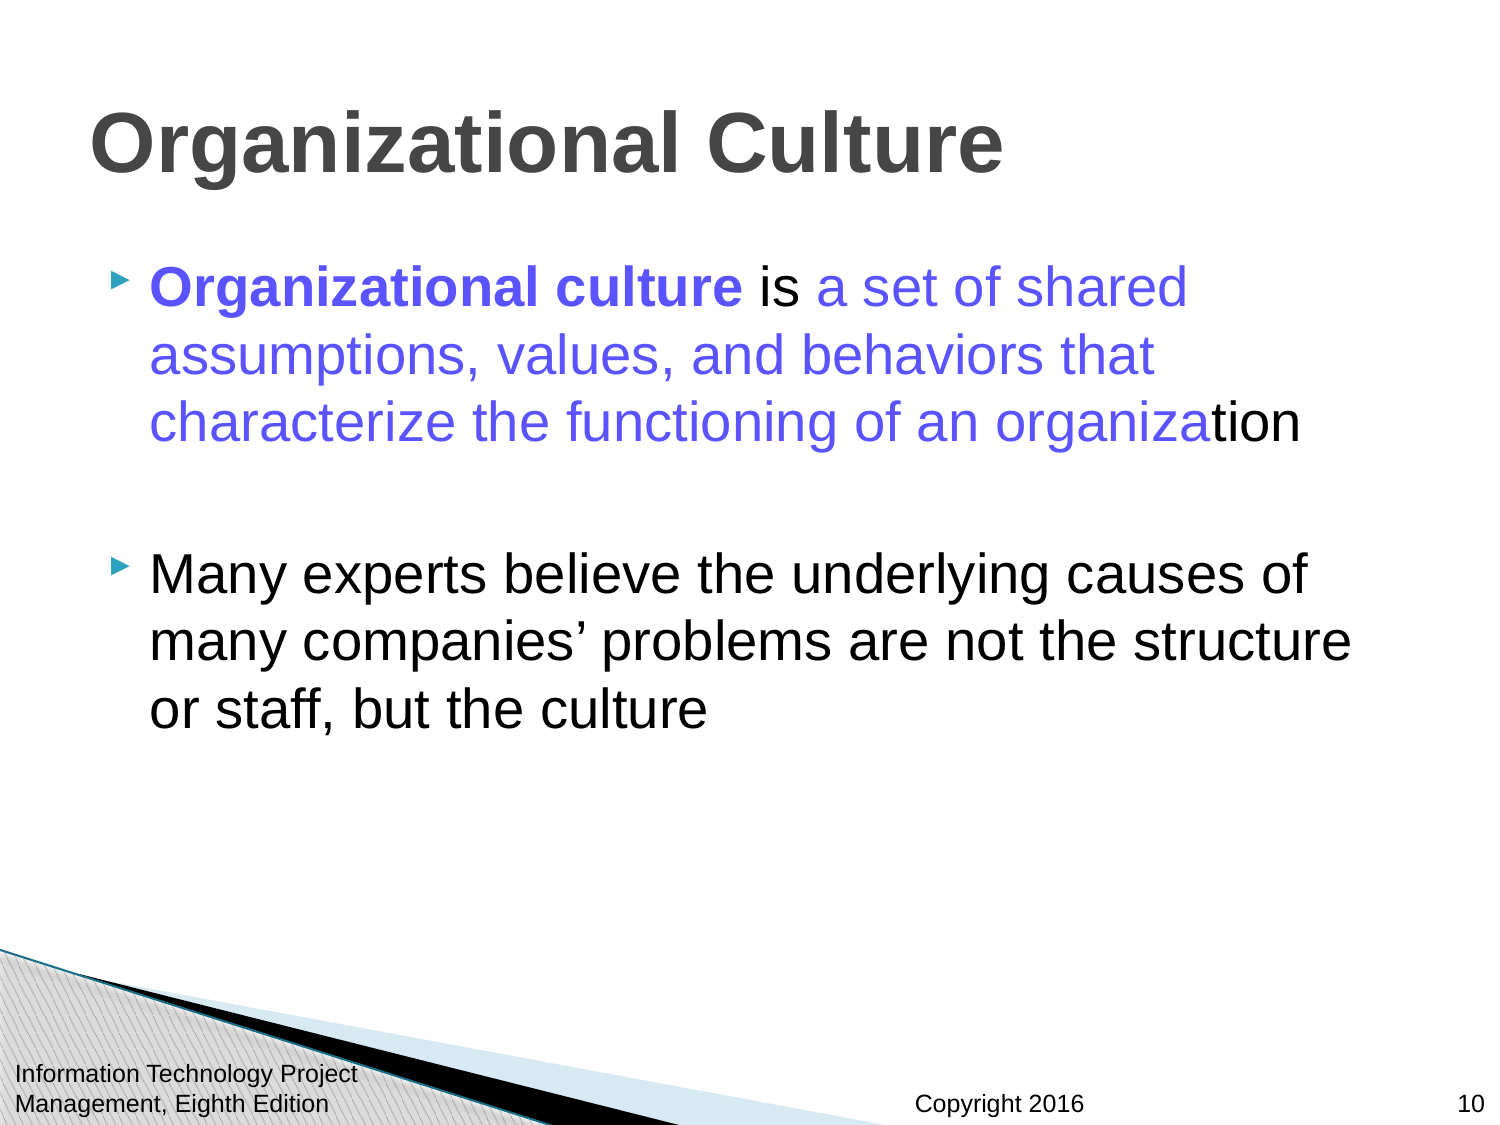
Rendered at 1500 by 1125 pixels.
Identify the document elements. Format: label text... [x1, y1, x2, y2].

list Organizational culture is a set of shared assumptions, values, and behaviors that characterize the functioning of an organization Many experts believe the underlying causes of many companies’ problems are not the structure or staff, but the culture [74, 242, 1426, 986]
footer Information Technology Project Management, Eighth Edition [0, 1065, 425, 1125]
title Organizational Culture [75, 45, 1425, 233]
slide_number 10 [1408, 1065, 1500, 1125]
